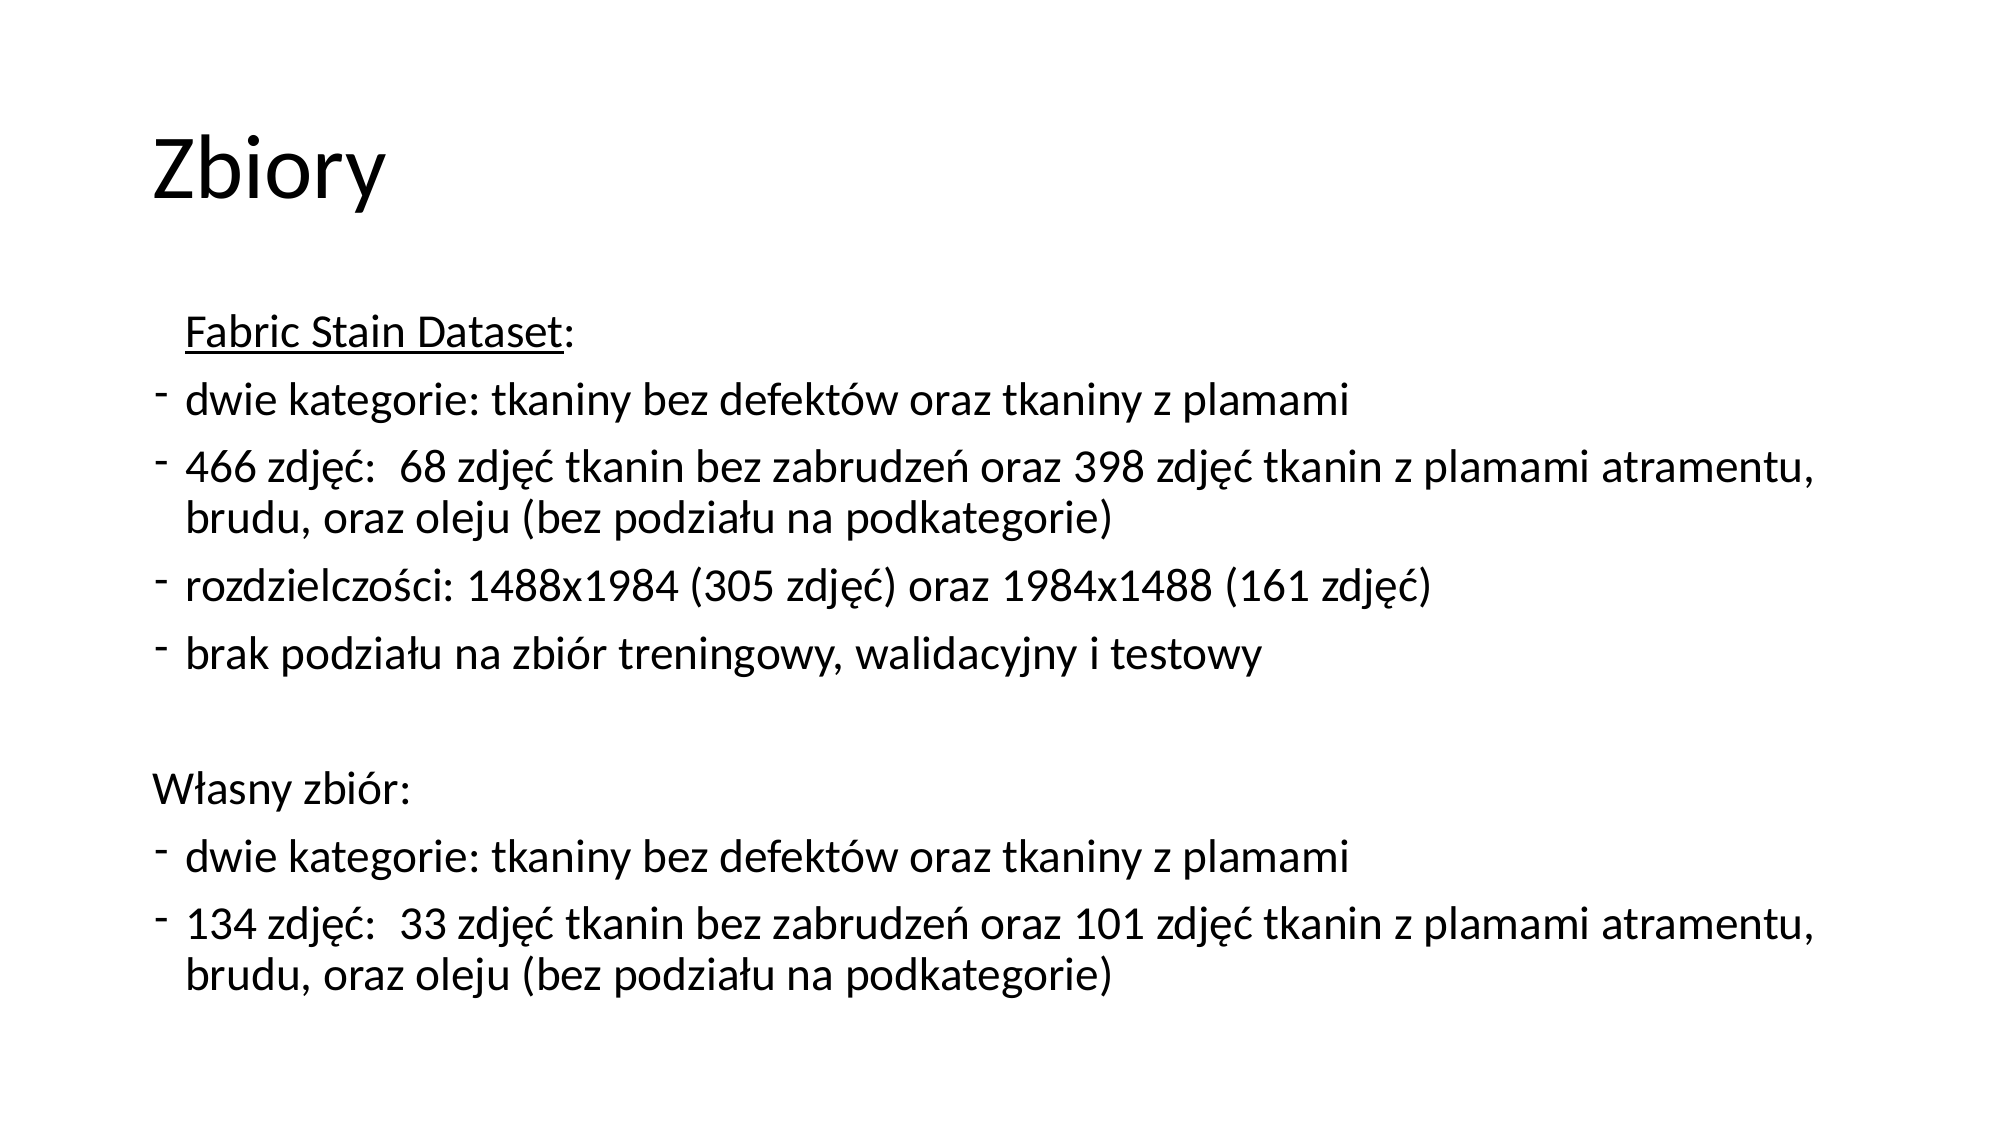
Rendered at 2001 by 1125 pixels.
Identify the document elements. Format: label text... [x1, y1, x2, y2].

title Zbiory [137, 59, 1863, 278]
list Fabric Stain Dataset: dwie kategorie: tkaniny bez defektów oraz tkaniny z plamami 466 zdjęć: 68 zdjęć tkanin bez zabrudzeń oraz 398 zdjęć tkanin z plamami atramentu, brudu, oraz oleju (bez podziału na podkategorie) rozdzielczości: 1488x1984 (305 zdjęć) oraz 1984x1488 (161 zdjęć) brak podziału na zbiór treningowy, walidacyjny i testowy Własny zbiór: dwie kategorie: tkaniny bez defektów oraz tkaniny z plamami 134 zdjęć: 33 zdjęć tkanin bez zabrudzeń oraz 101 zdjęć tkanin z plamami atramentu, brudu, oraz oleju (bez podziału na podkategorie) [137, 299, 1863, 1014]
